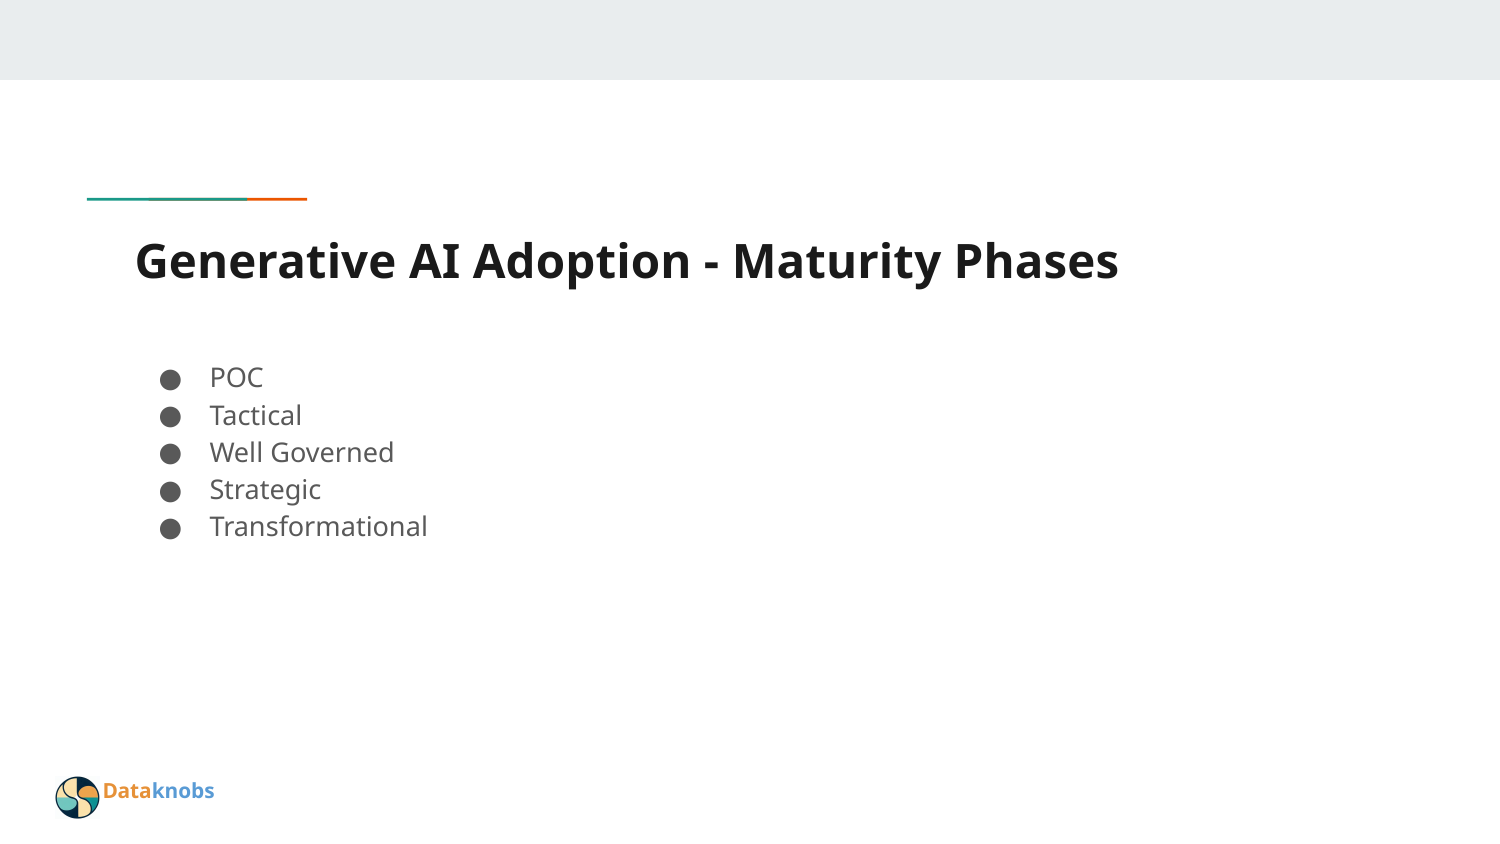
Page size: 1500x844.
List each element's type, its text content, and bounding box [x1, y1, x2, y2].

picture [55, 776, 100, 819]
list POC Tactical Well Governed Strategic Transformational [119, 341, 1381, 712]
title Generative AI Adoption - Maturity Phases [119, 216, 1381, 305]
